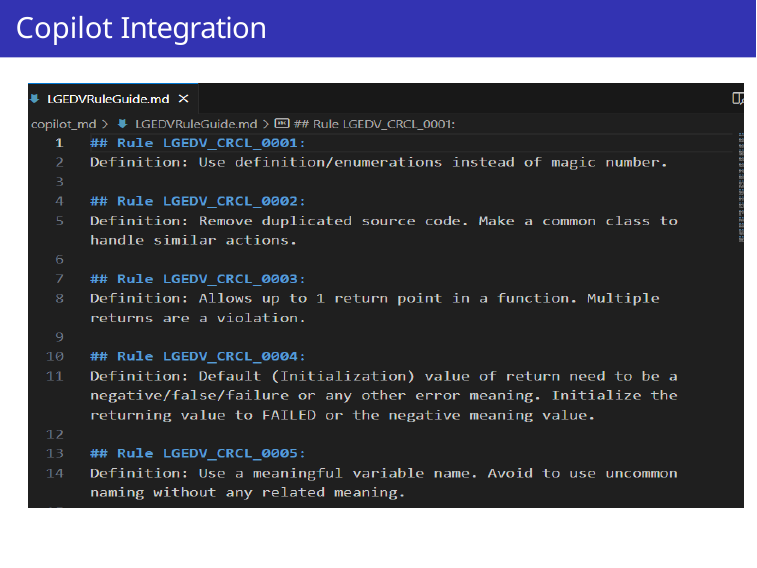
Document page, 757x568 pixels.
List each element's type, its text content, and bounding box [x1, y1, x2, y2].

title Copilot Integration [15, 9, 512, 46]
picture [27, 83, 744, 509]
